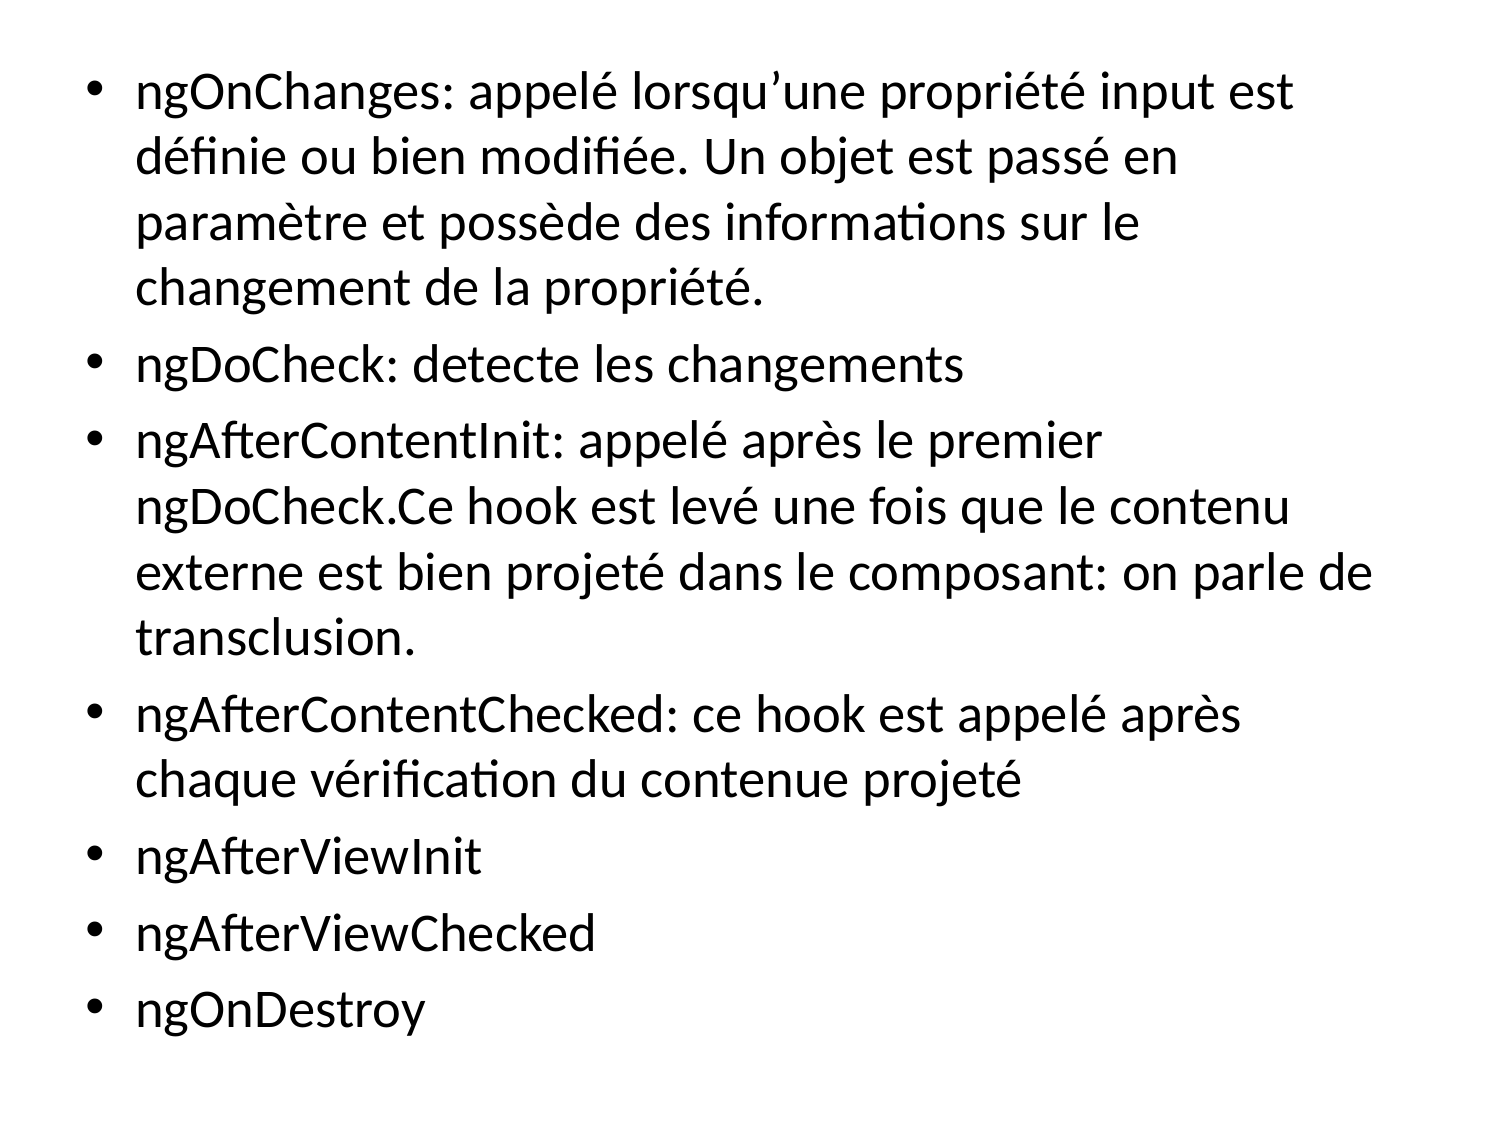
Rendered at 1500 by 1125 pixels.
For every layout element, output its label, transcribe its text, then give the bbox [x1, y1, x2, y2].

list ngOnChanges: appelé lorsqu’une propriété input est définie ou bien modifiée. Un objet est passé en paramètre et possède des informations sur le changement de la propriété. ngDoCheck: detecte les changements ngAfterContentInit: appelé après le premier ngDoCheck.Ce hook est levé une fois que le contenu externe est bien projeté dans le composant: on parle de transclusion. ngAfterContentChecked: ce hook est appelé après chaque vérification du contenue projeté ngAfterViewInit ngAfterViewChecked ngOnDestroy [70, 46, 1421, 1055]
